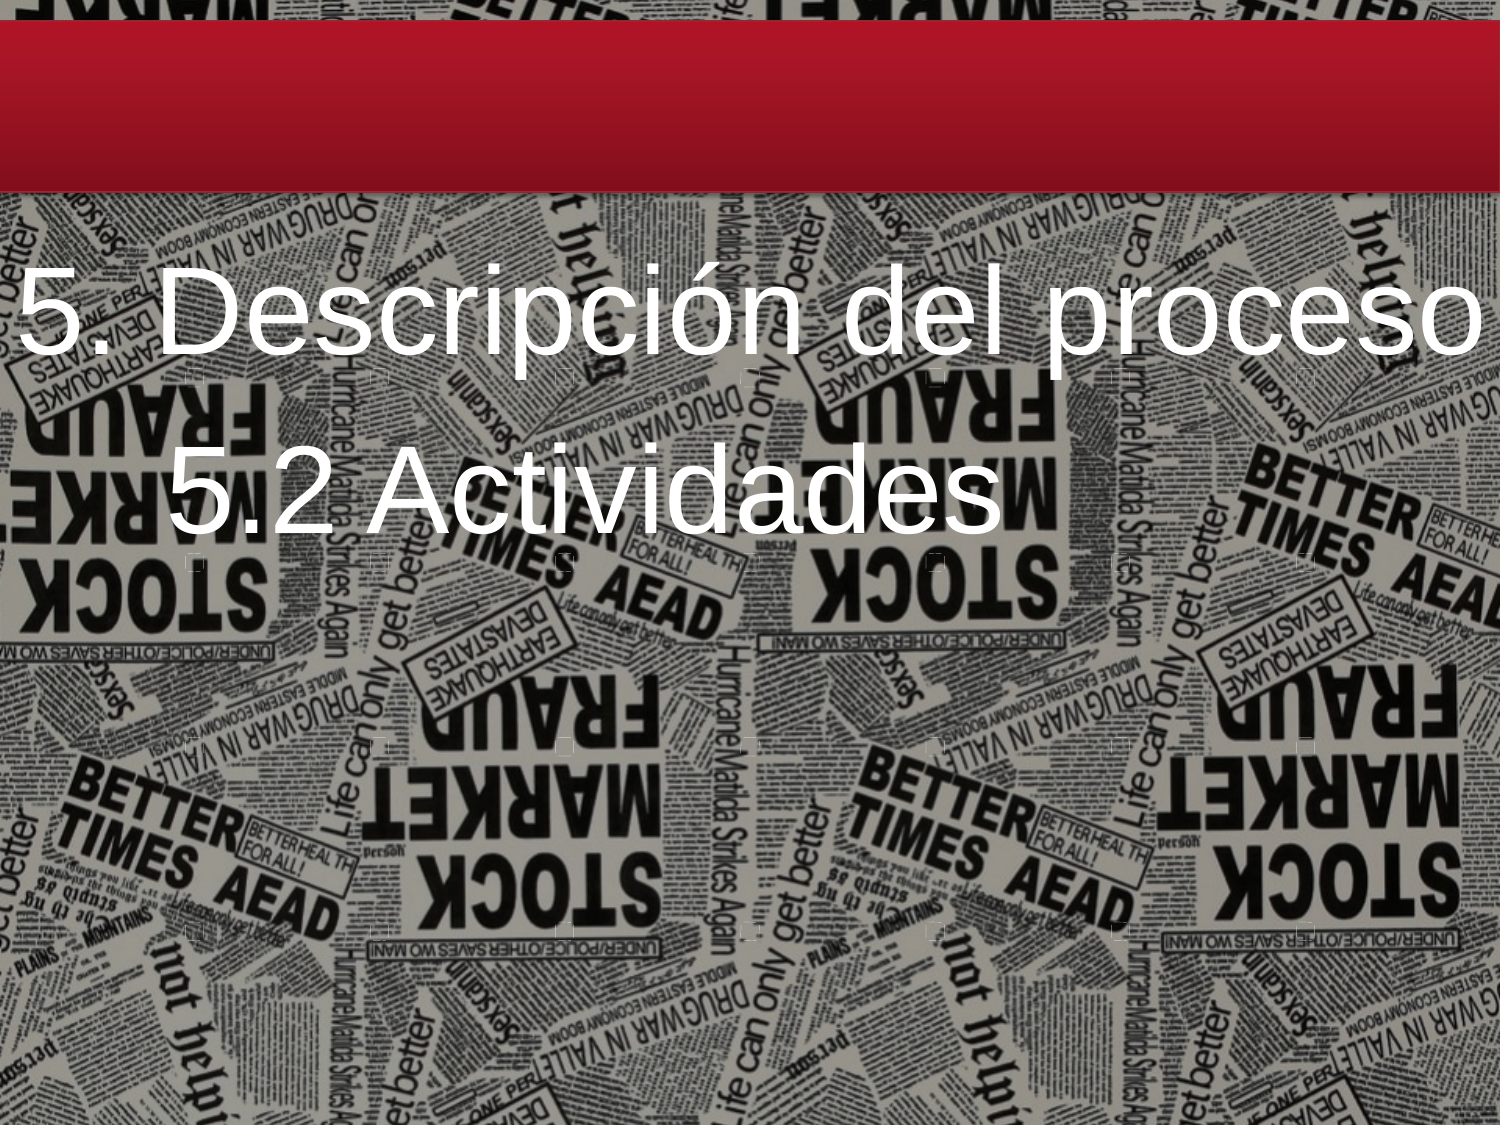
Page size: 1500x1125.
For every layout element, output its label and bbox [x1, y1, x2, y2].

picture [0, 0, 1500, 1125]
text_box [184, 368, 1315, 941]
